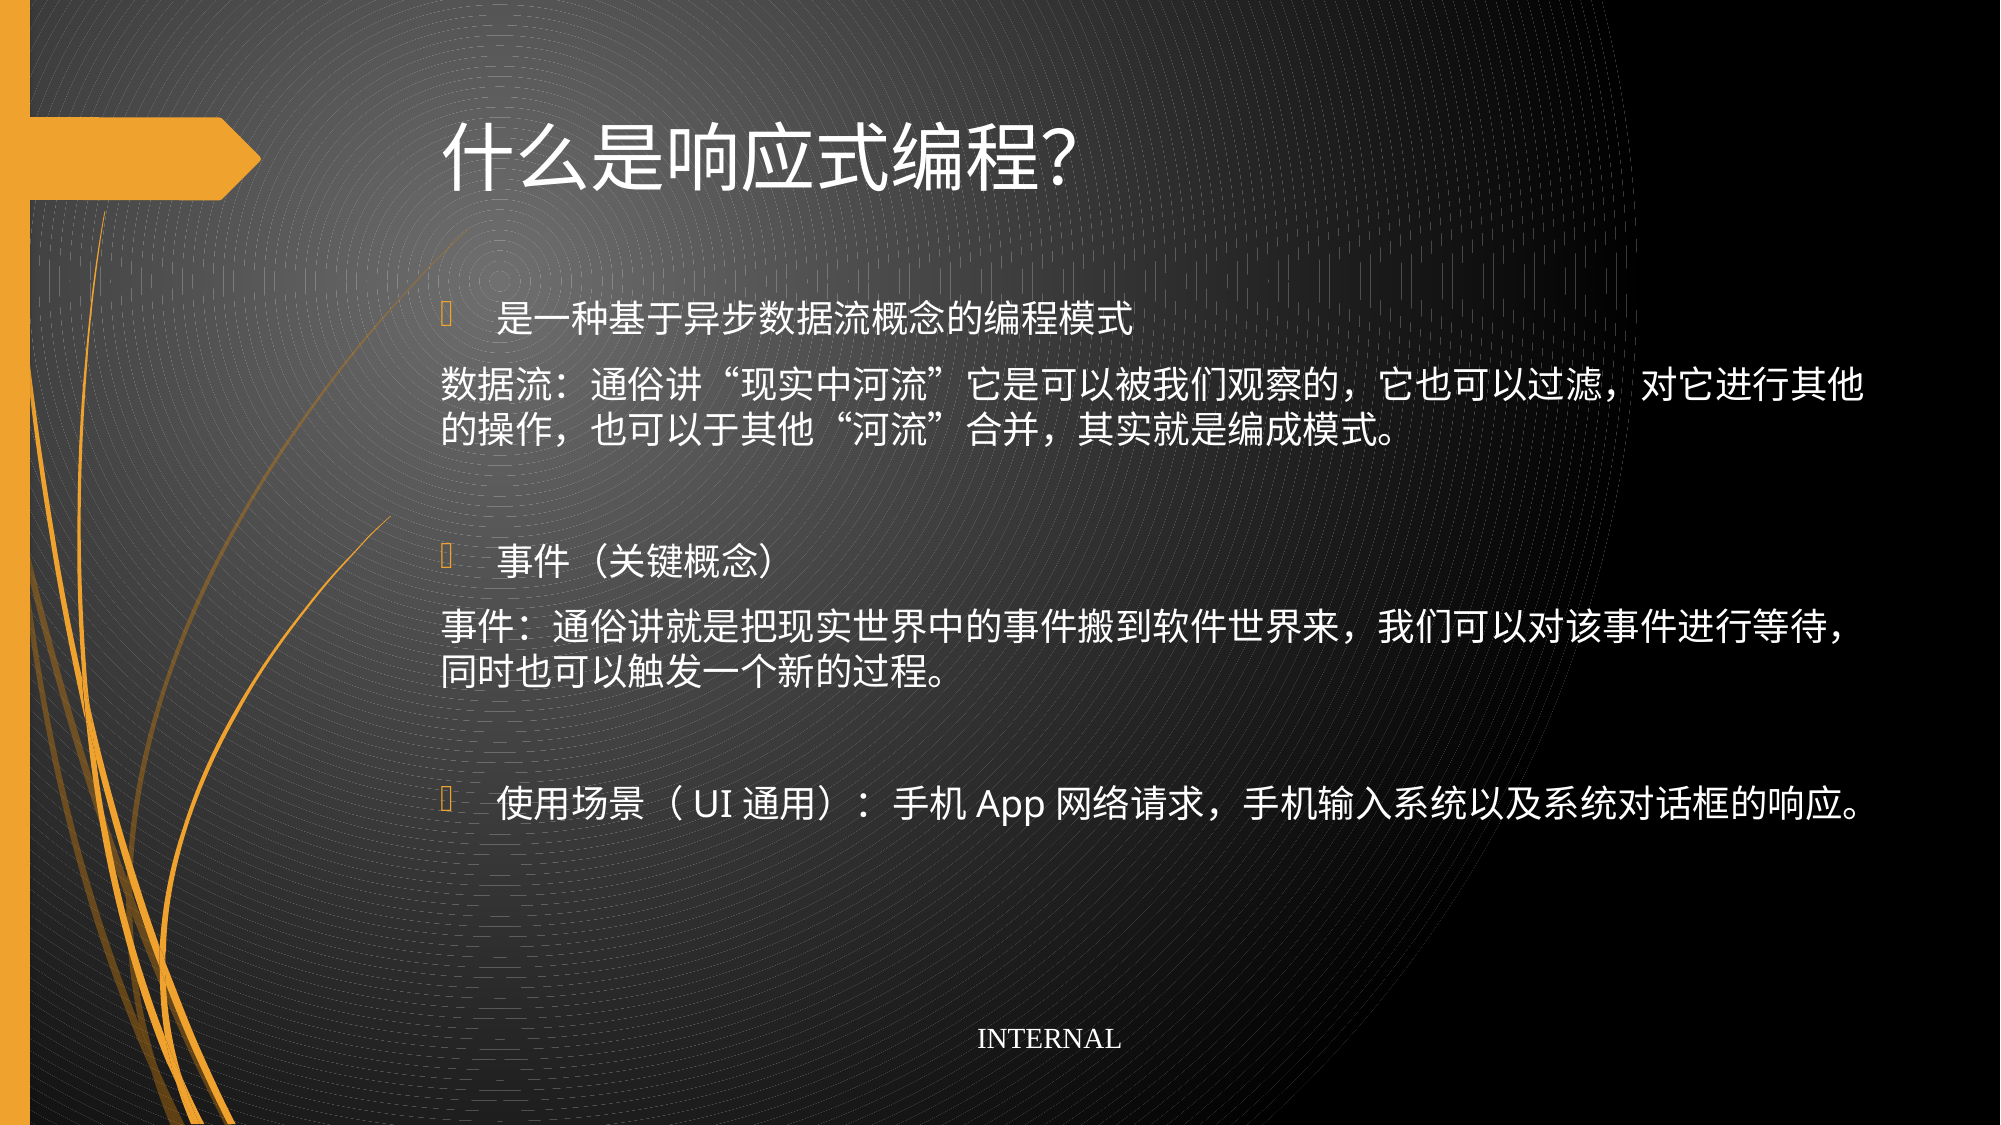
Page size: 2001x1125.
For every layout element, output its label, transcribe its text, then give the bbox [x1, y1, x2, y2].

footer INTERNAL [424, 1006, 1675, 1067]
title 什么是响应式编程？ [425, 102, 1888, 287]
list 是一种基于异步数据流概念的编程模式 数据流：通俗讲“现实中河流”它是可以被我们观察的，它也可以过滤，对它进行其他的操作，也可以于其他“河流”合并，其实就是编成模式。 事件（关键概念） 事件：通俗讲就是把现实世界中的事件搬到软件世界来，我们可以对该事件进行等待，同时也可以触发一个新的过程。 使用场景（UI通用）：手机App网络请求，手机输入系统以及系统对话框的响应。 [425, 287, 1888, 1032]
